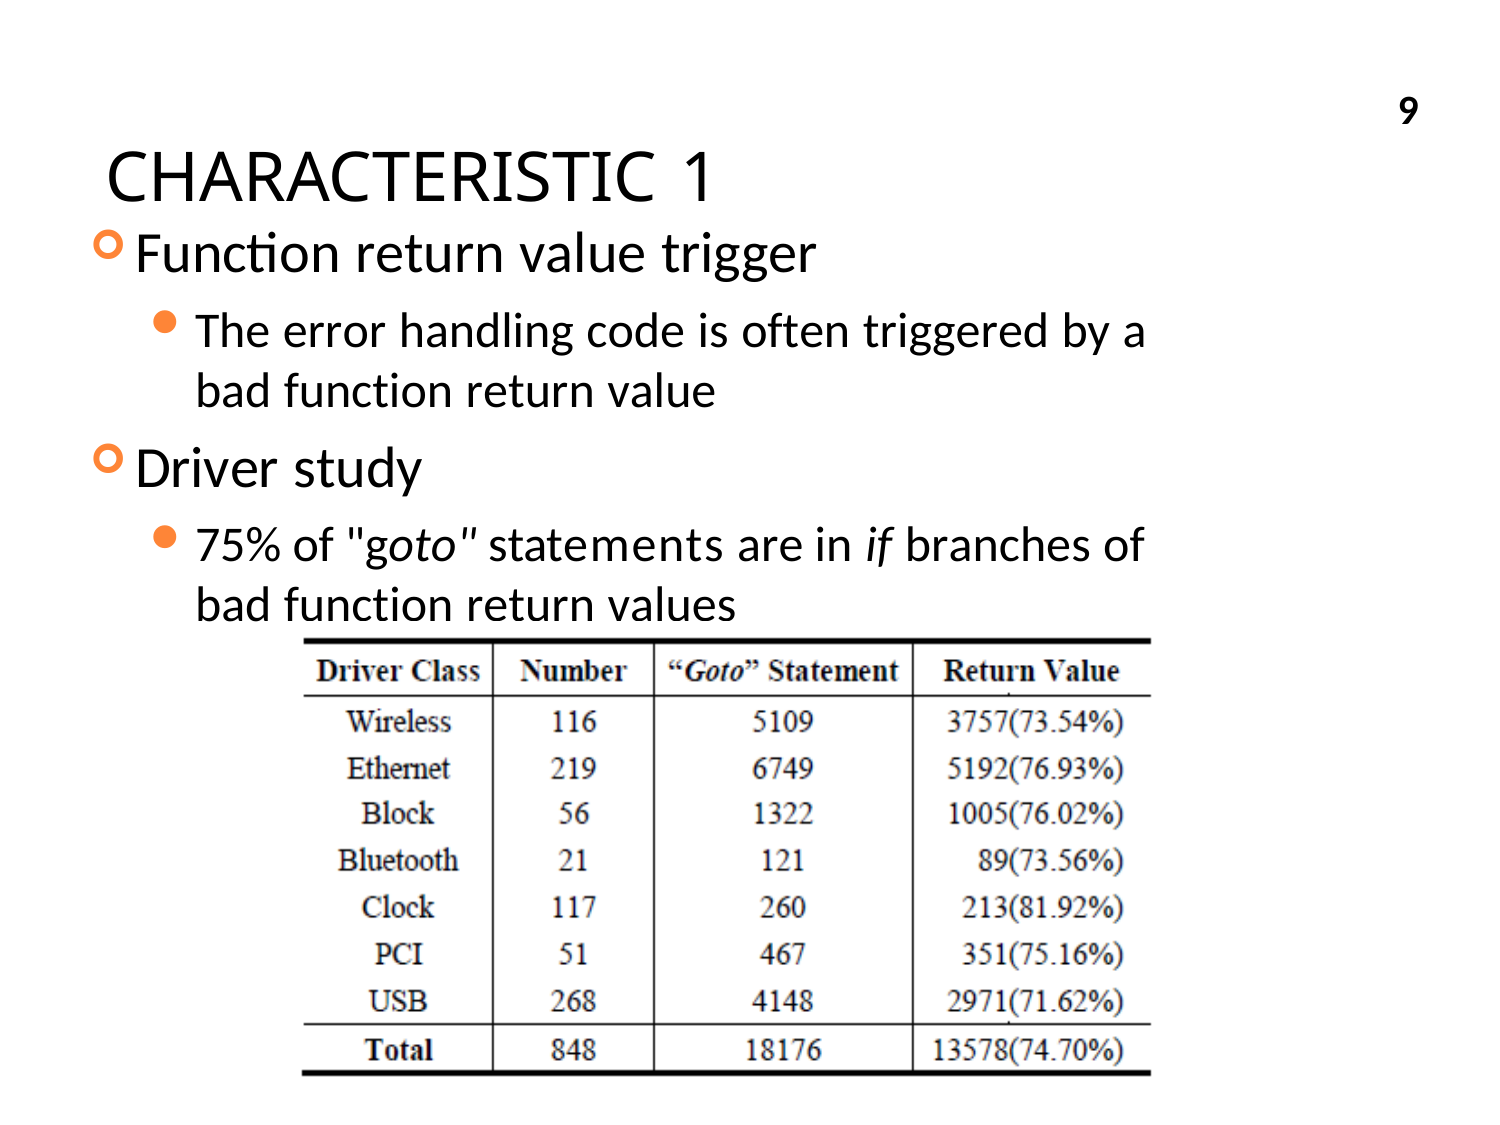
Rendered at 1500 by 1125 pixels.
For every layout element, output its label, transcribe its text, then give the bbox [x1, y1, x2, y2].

text_box [277, 621, 1164, 1094]
text_box 9 [1395, 82, 1422, 133]
text_box Function return value trigger The error handling code is often triggered by a bad function return value Driver study 75% of "goto" statements are in if branches of bad function return values [87, 214, 1225, 632]
title CHARACTERISTIC 1 [103, 67, 1397, 270]
